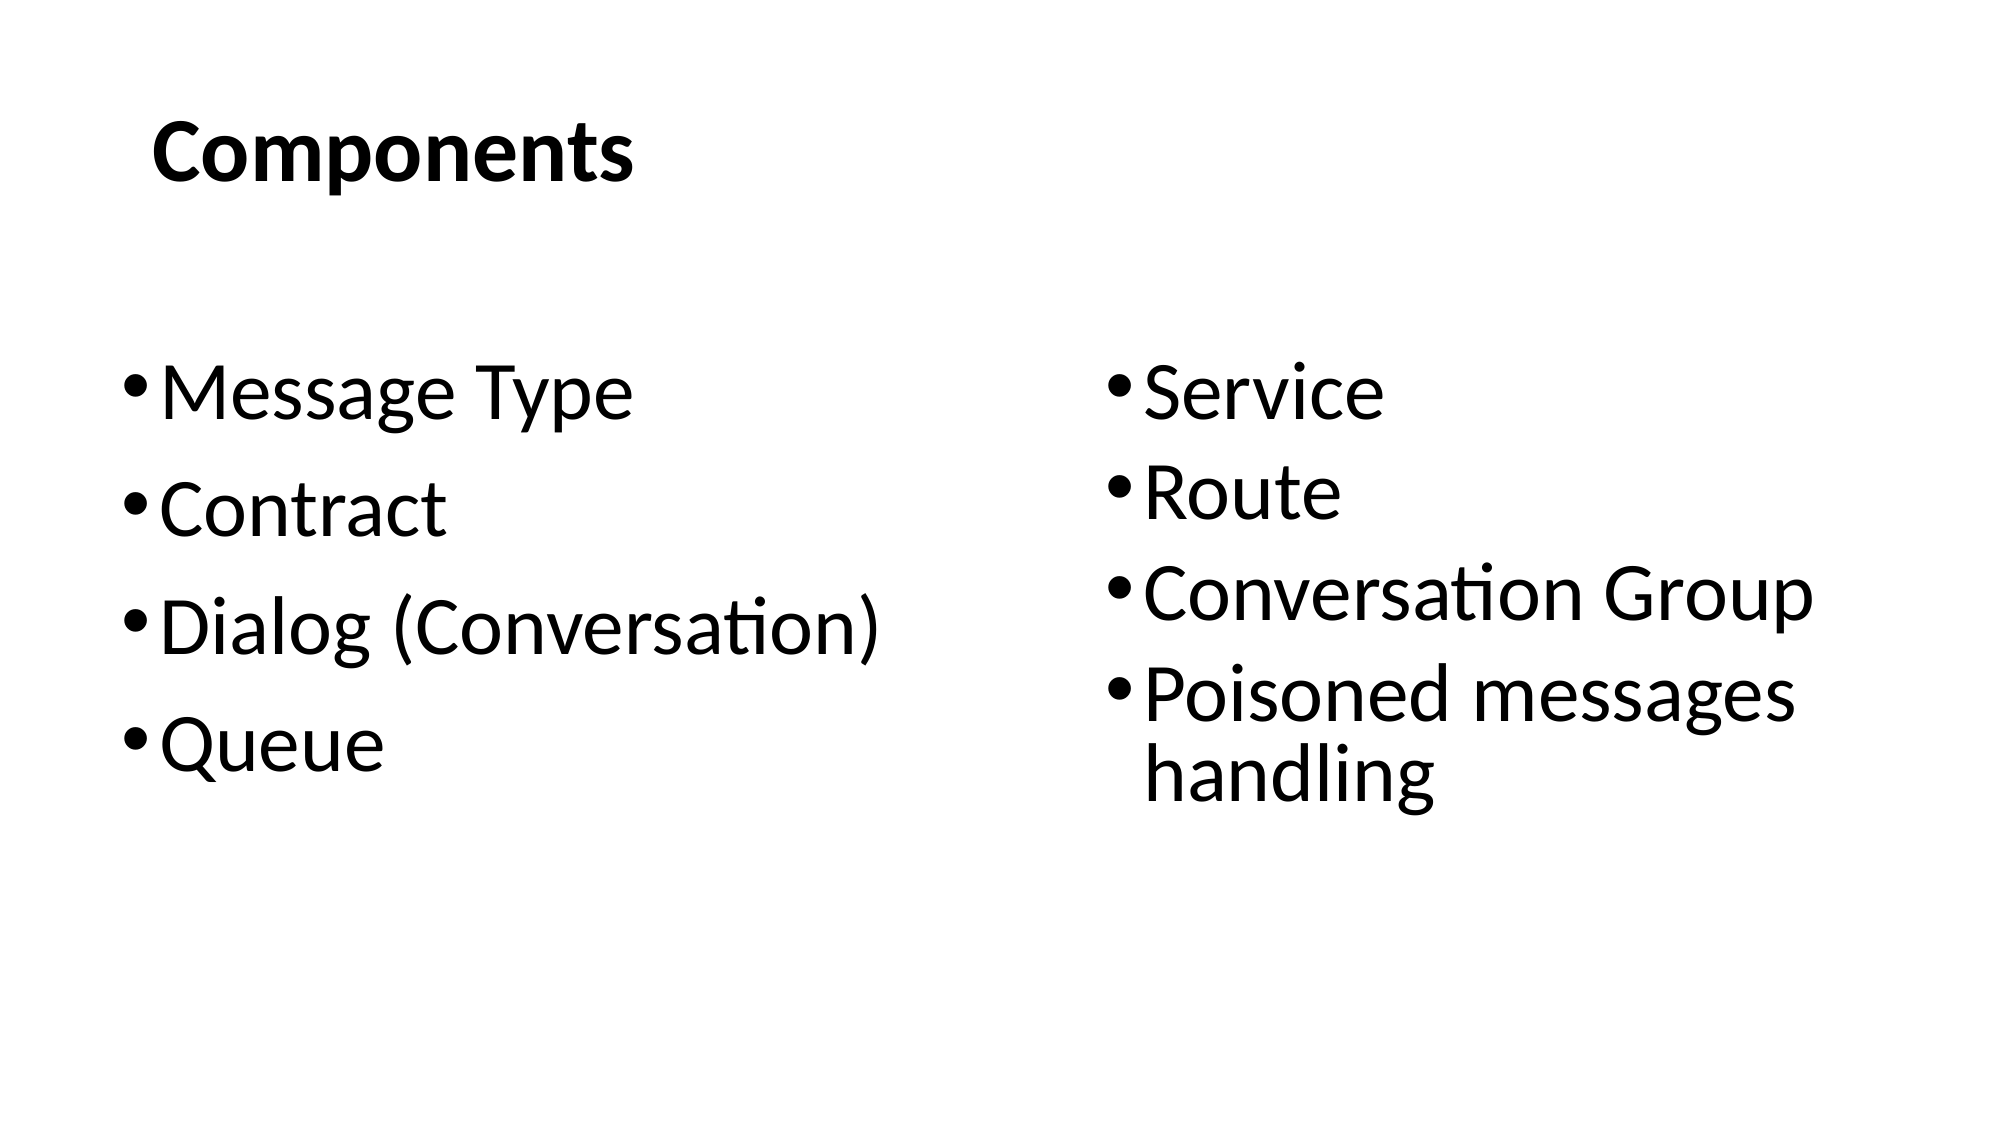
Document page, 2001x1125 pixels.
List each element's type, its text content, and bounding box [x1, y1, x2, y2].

title Components [137, 59, 1863, 244]
list Message Type Contract Dialog (Conversation) Queue [106, 347, 933, 829]
text_box Service Route Conversation Group Poisoned messages handling [1090, 347, 1917, 872]
